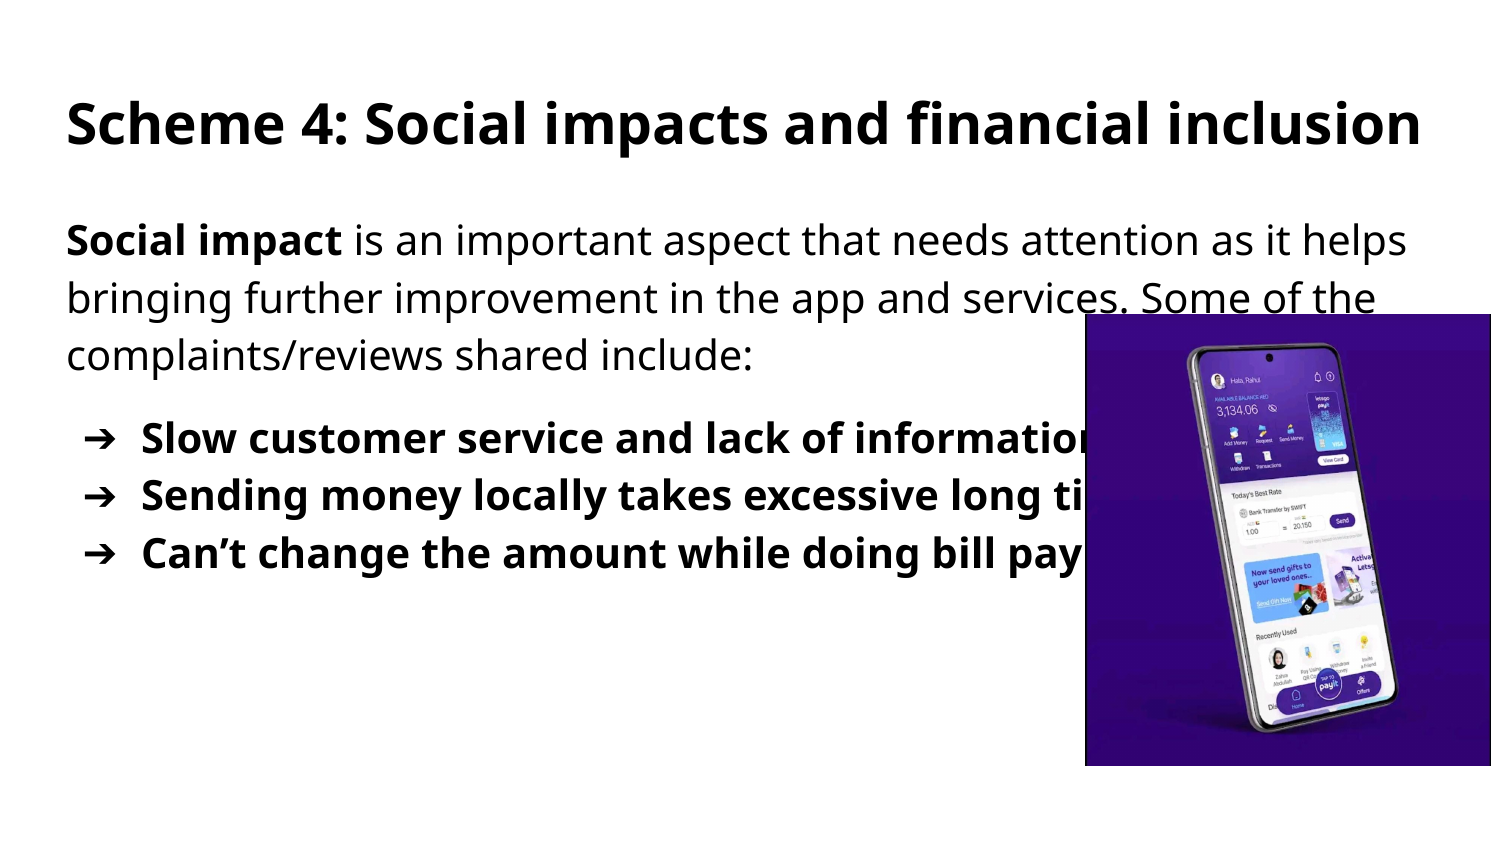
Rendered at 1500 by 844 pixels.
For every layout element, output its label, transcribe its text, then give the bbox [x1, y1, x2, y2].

title Scheme 4: Social impacts and financial inclusion [51, 72, 1449, 176]
list Social impact is an important aspect that needs attention as it helps bringing further improvement in the app and services. Some of the complaints/reviews shared include: Slow customer service and lack of information. Sending money locally takes excessive long time. Can’t change the amount while doing bill payments. [51, 191, 1449, 752]
picture [1085, 314, 1491, 766]
